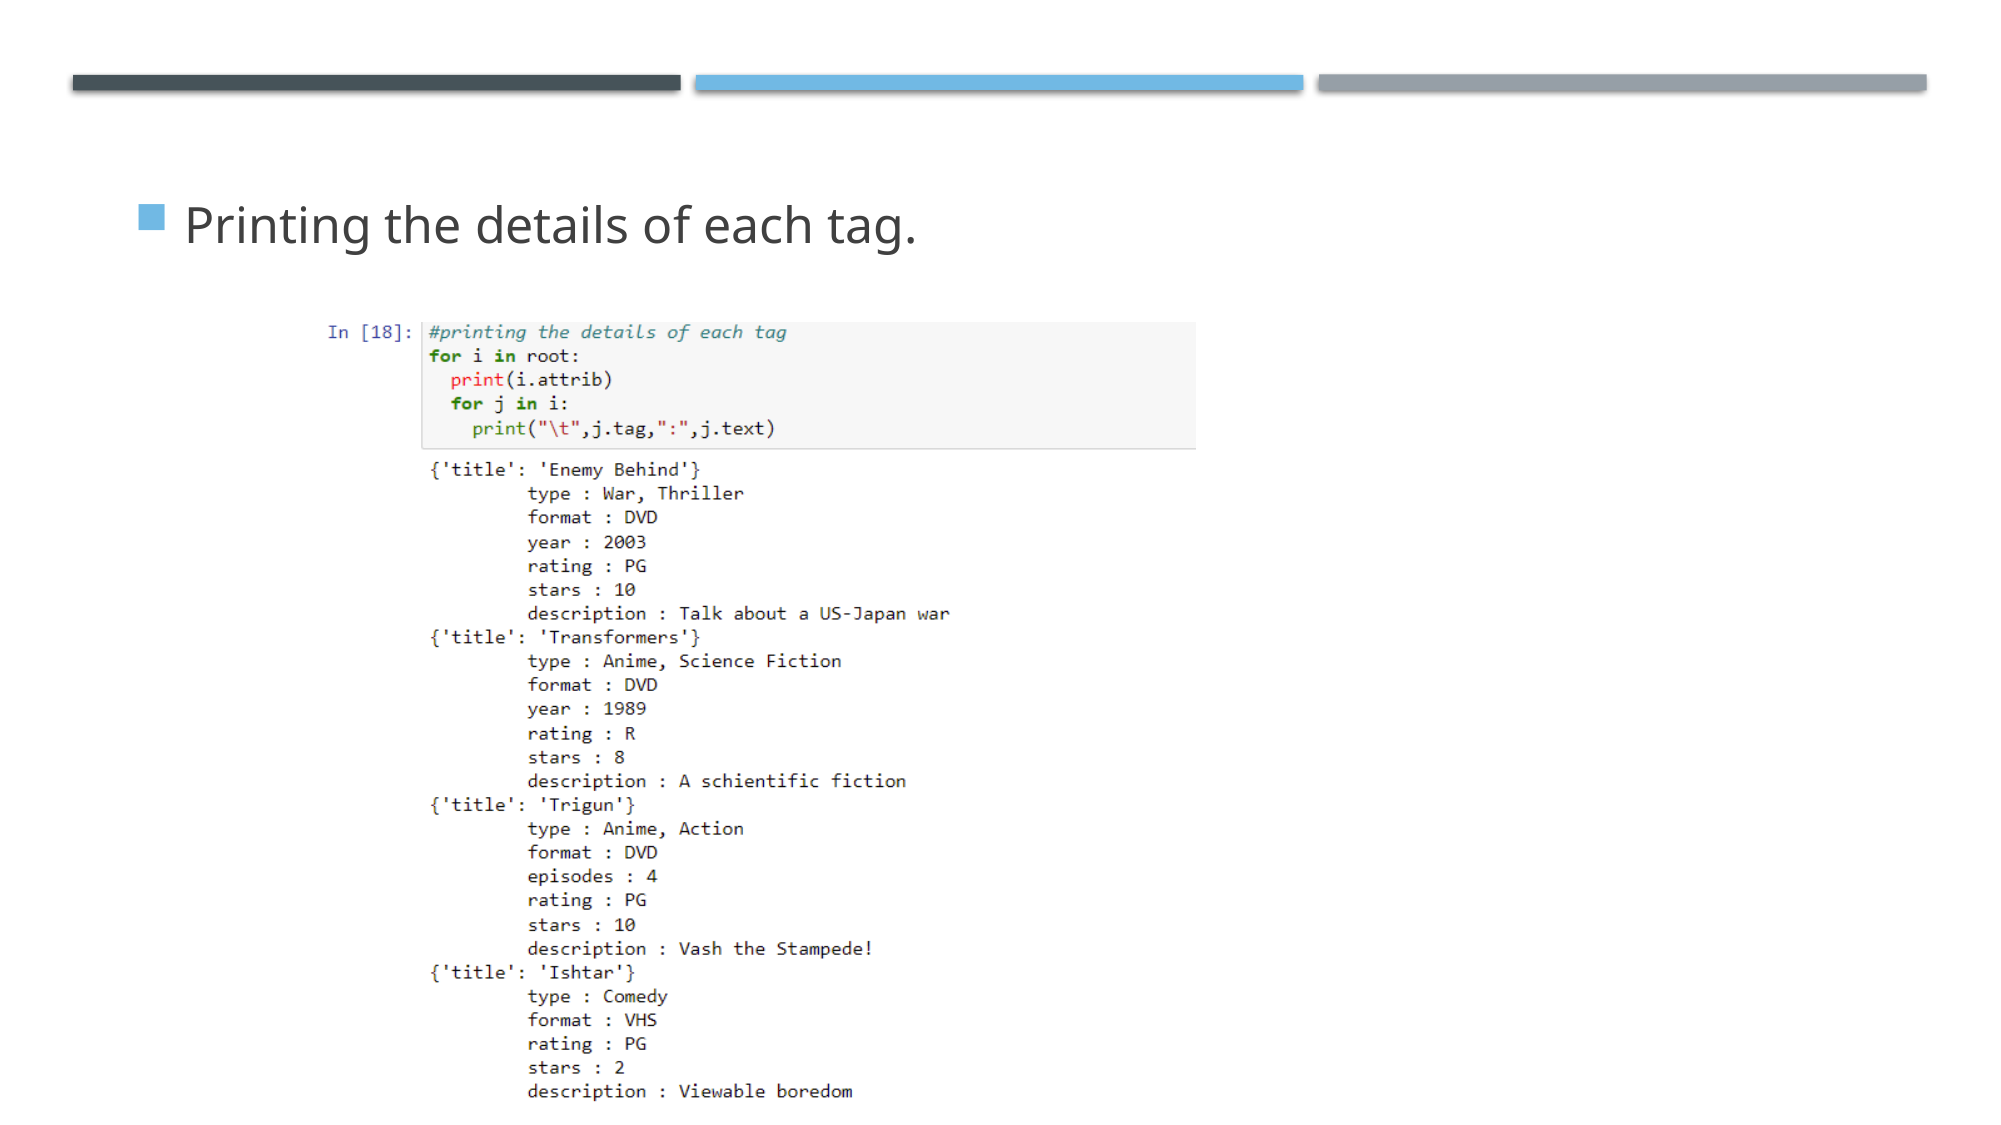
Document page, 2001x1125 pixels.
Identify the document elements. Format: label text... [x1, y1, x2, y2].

picture [314, 321, 1196, 1125]
list Printing the details of each tag. [118, 0, 1929, 563]
